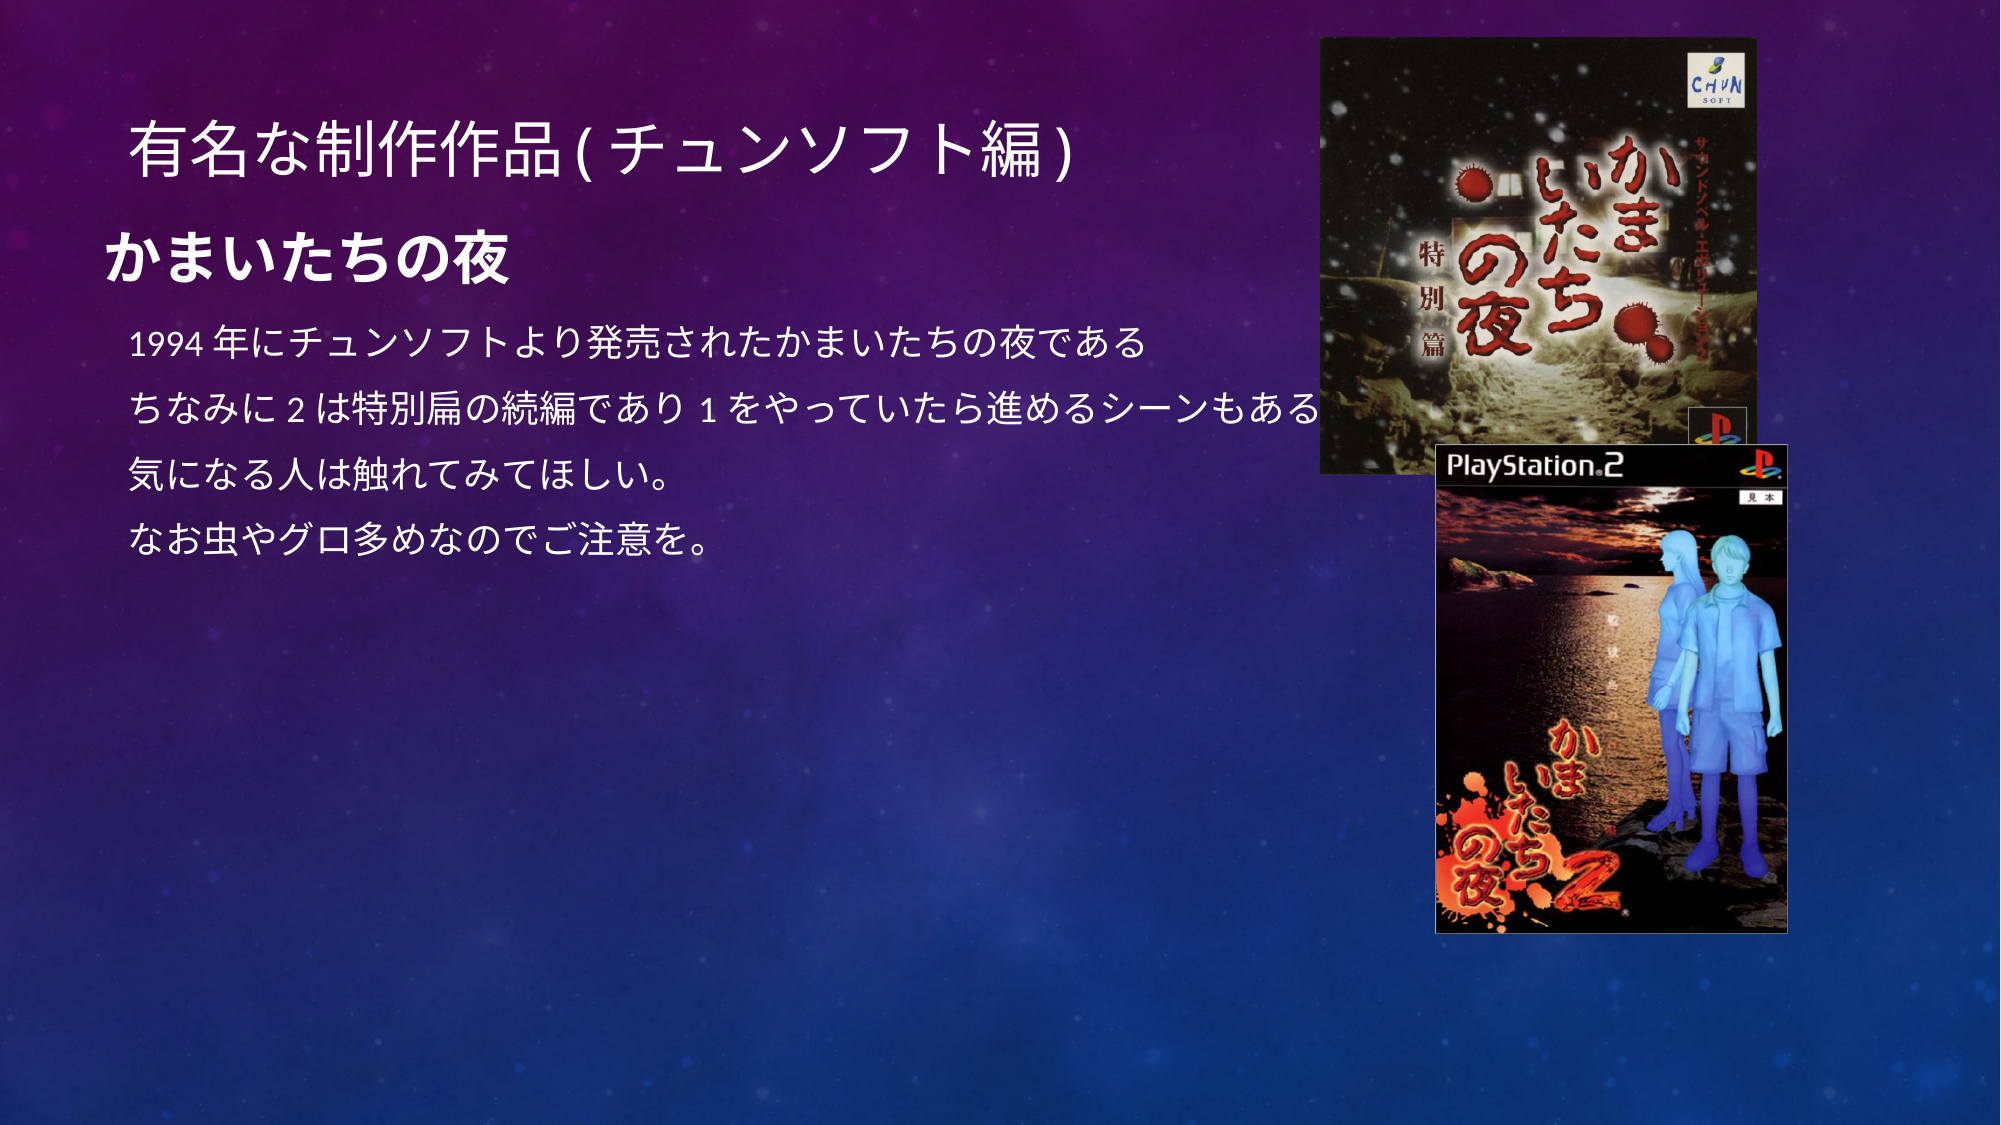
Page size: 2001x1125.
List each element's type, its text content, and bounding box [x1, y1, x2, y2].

title 有名な制作作品(チュンソフト編) [112, 99, 1104, 196]
text_box かまいたちの夜 [88, 213, 985, 299]
list 1994年にチュンソフトより発売されたかまいたちの夜である ちなみに2は特別扁の続編であり1をやっていたら進めるシーンもあるので 気になる人は触れてみてほしい。 なお虫やグロ多めなのでご注意を。 [112, 316, 1818, 1025]
picture [0, 0, 2001, 1125]
